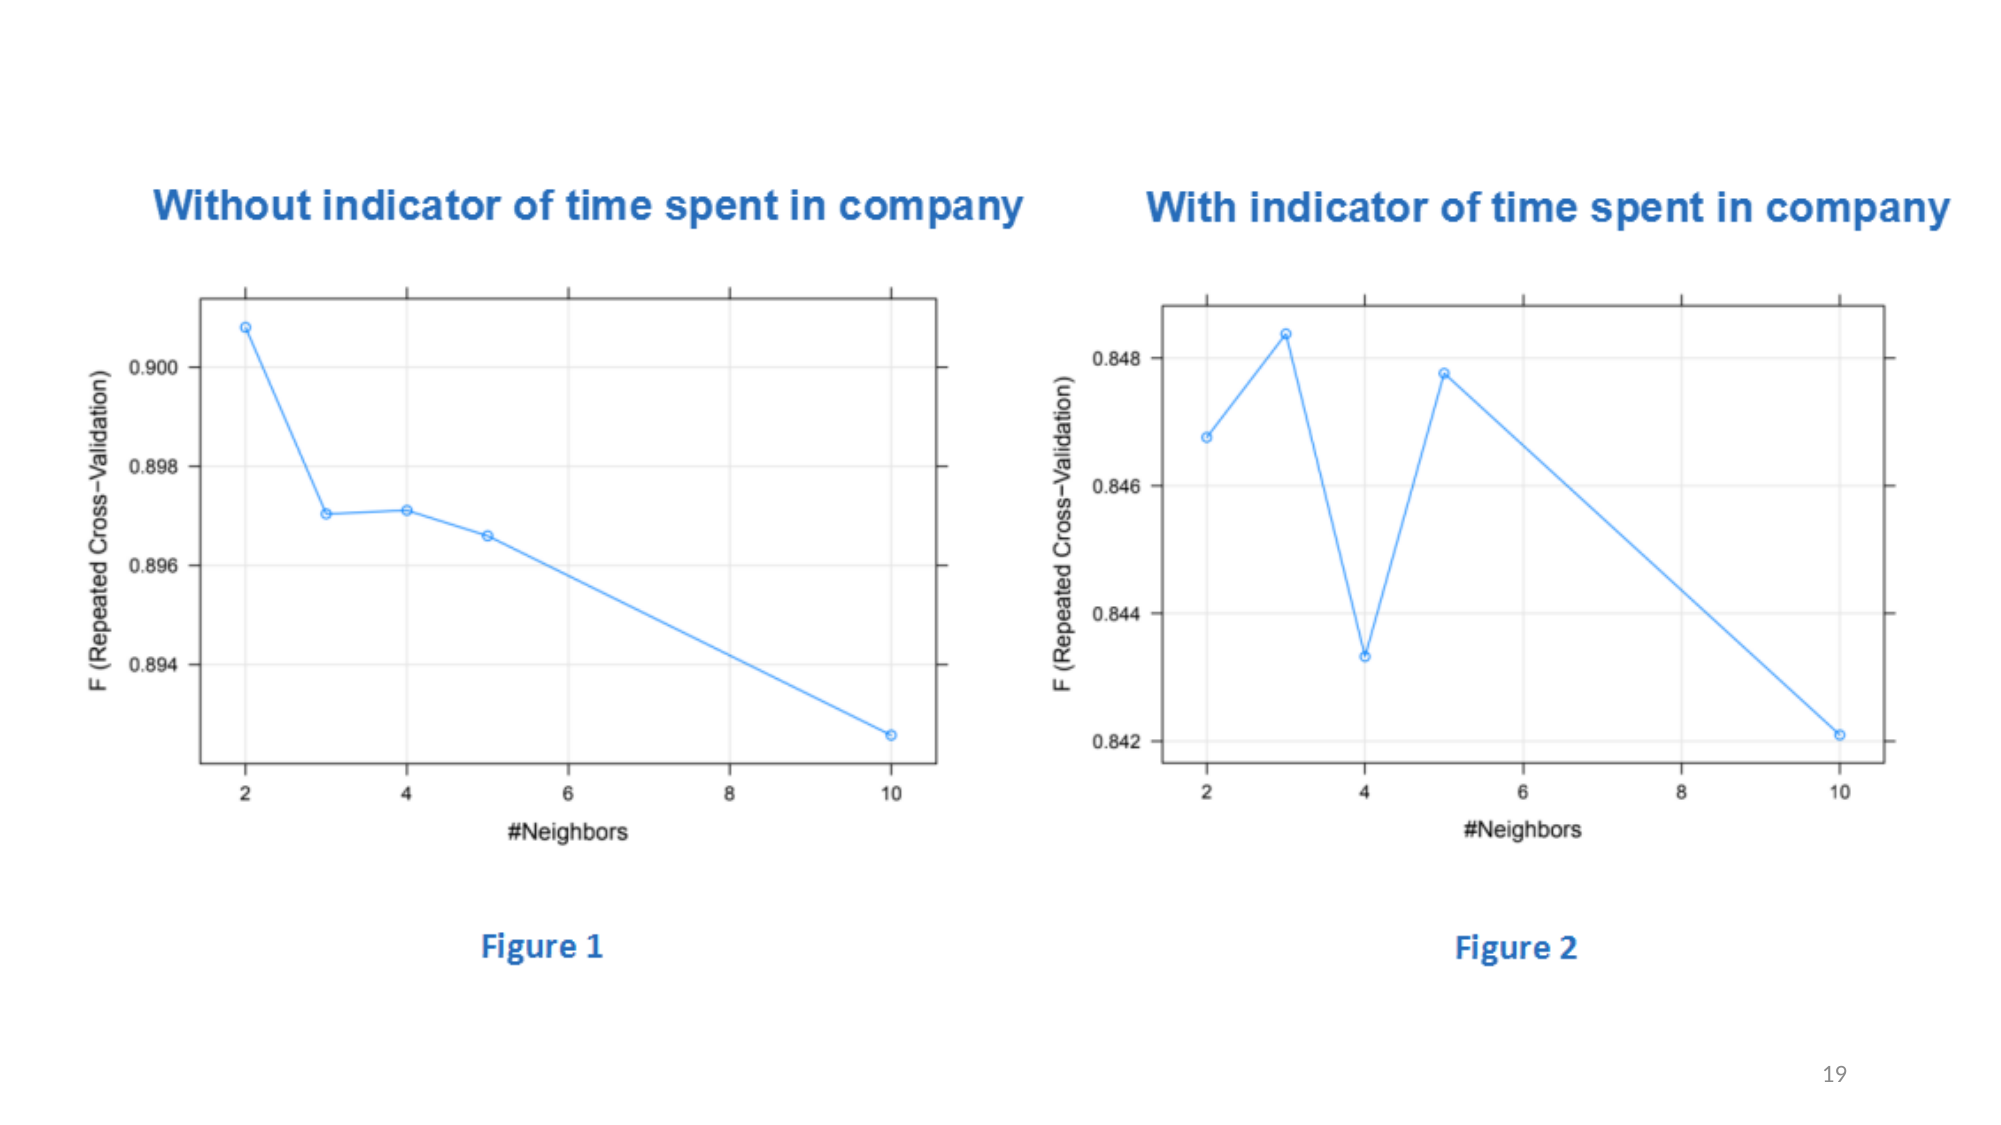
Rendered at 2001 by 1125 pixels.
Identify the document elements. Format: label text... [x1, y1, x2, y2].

picture [463, 913, 660, 969]
slide_number 19 [1412, 1042, 1863, 1103]
picture [1437, 915, 1634, 970]
picture [1014, 281, 1927, 863]
picture [136, 170, 2000, 242]
picture [71, 264, 992, 863]
